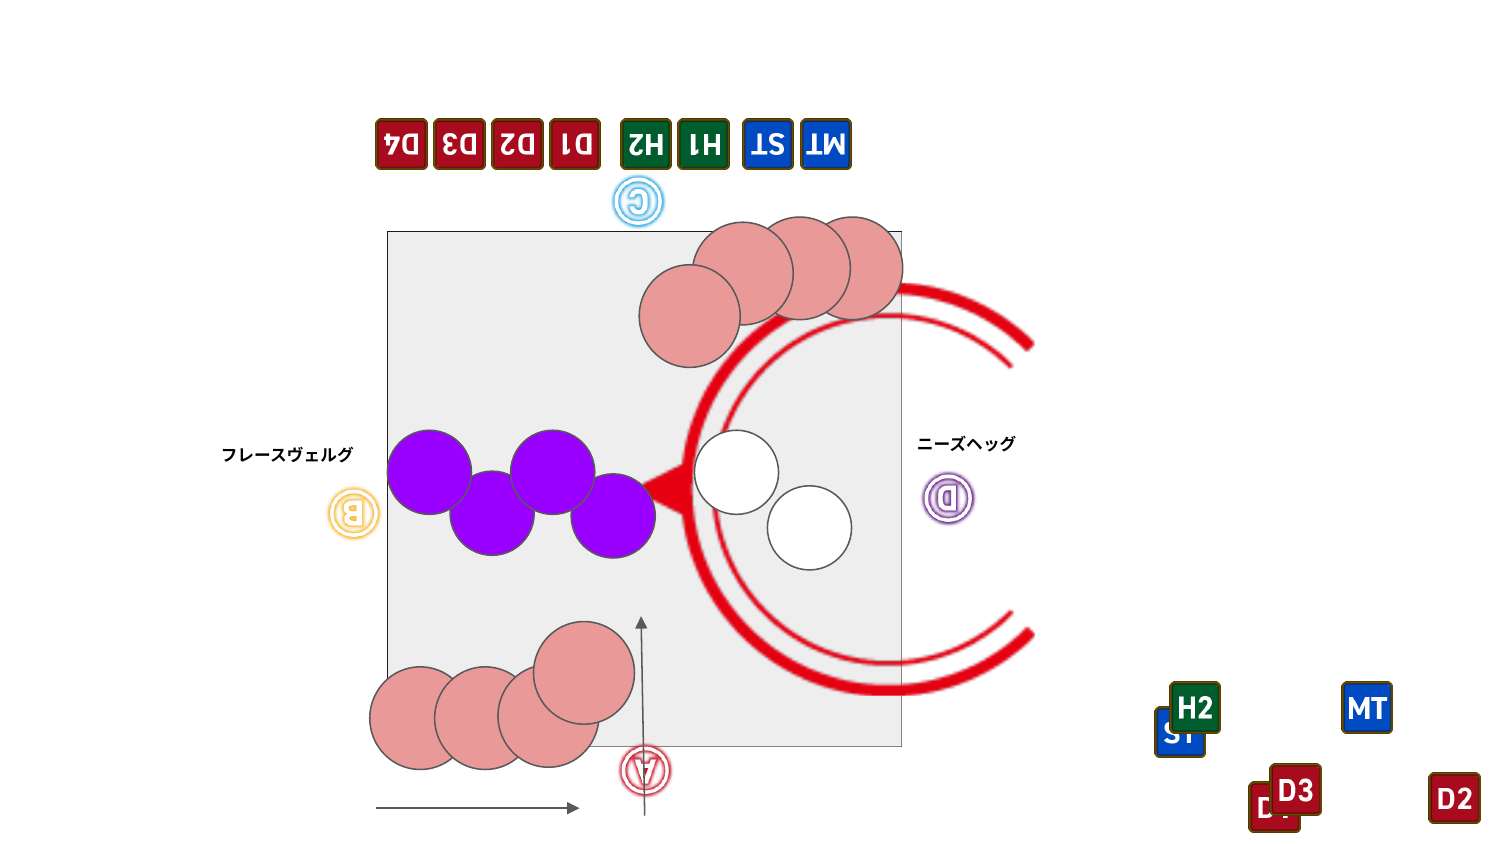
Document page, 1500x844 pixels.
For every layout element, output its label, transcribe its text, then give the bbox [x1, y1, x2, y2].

picture [1248, 763, 1322, 834]
picture [1428, 772, 1481, 825]
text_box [640, 615, 645, 816]
text_box [515, 755, 582, 768]
picture [799, 117, 852, 170]
picture [1153, 681, 1222, 758]
text_box [369, 685, 453, 770]
text_box フレースヴェルグ [205, 435, 381, 476]
picture [375, 117, 428, 170]
picture [307, 117, 1045, 816]
picture [433, 117, 486, 170]
picture [741, 117, 794, 170]
text_box [450, 755, 518, 770]
picture [1341, 681, 1394, 734]
text_box [768, 217, 834, 230]
picture [491, 117, 544, 170]
text_box [716, 222, 770, 230]
text_box [826, 217, 886, 230]
